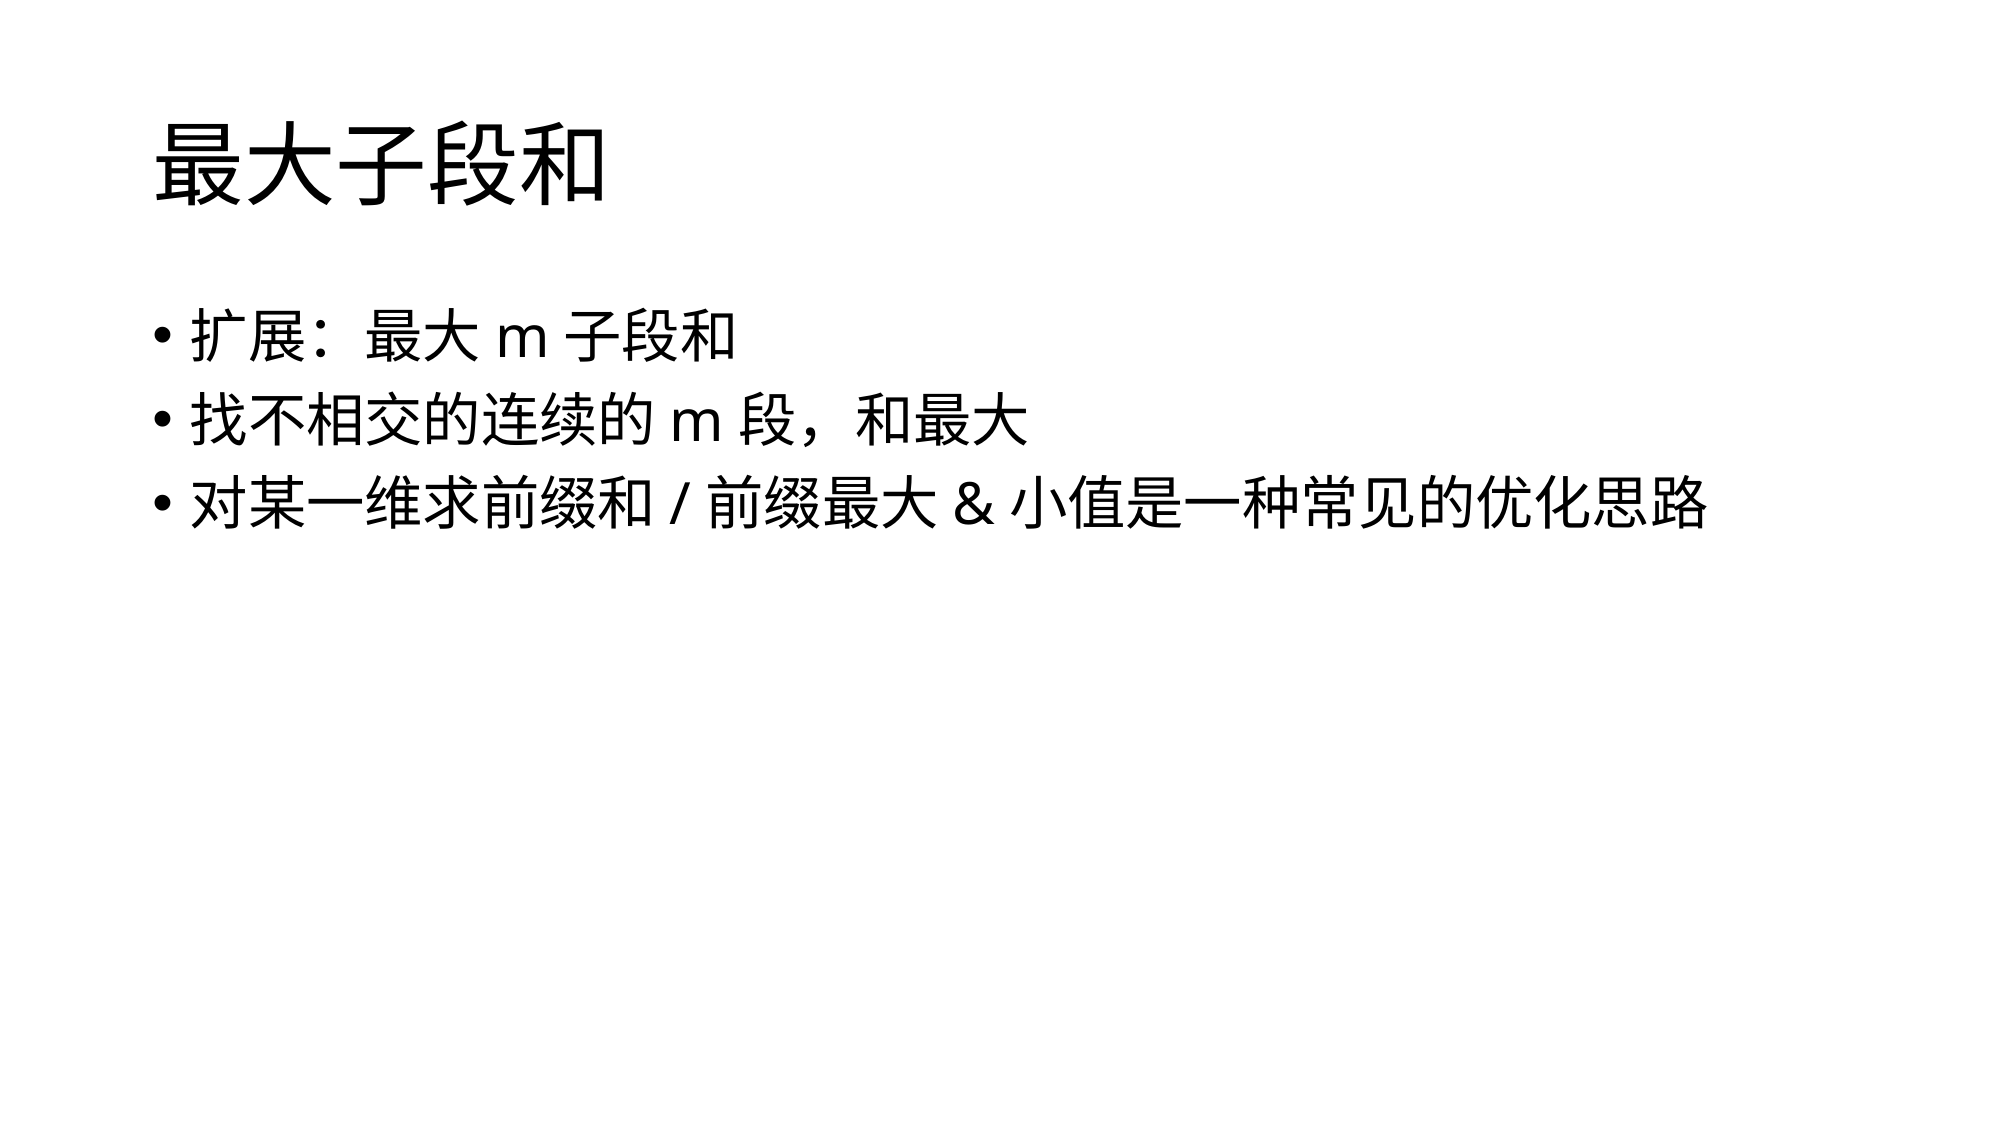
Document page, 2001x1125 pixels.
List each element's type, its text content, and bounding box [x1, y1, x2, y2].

list 扩展：最大m子段和 找不相交的连续的m段，和最大 对某一维求前缀和/前缀最大&小值是一种常见的优化思路 [137, 299, 1863, 1014]
title 最大子段和 [137, 59, 1863, 278]
